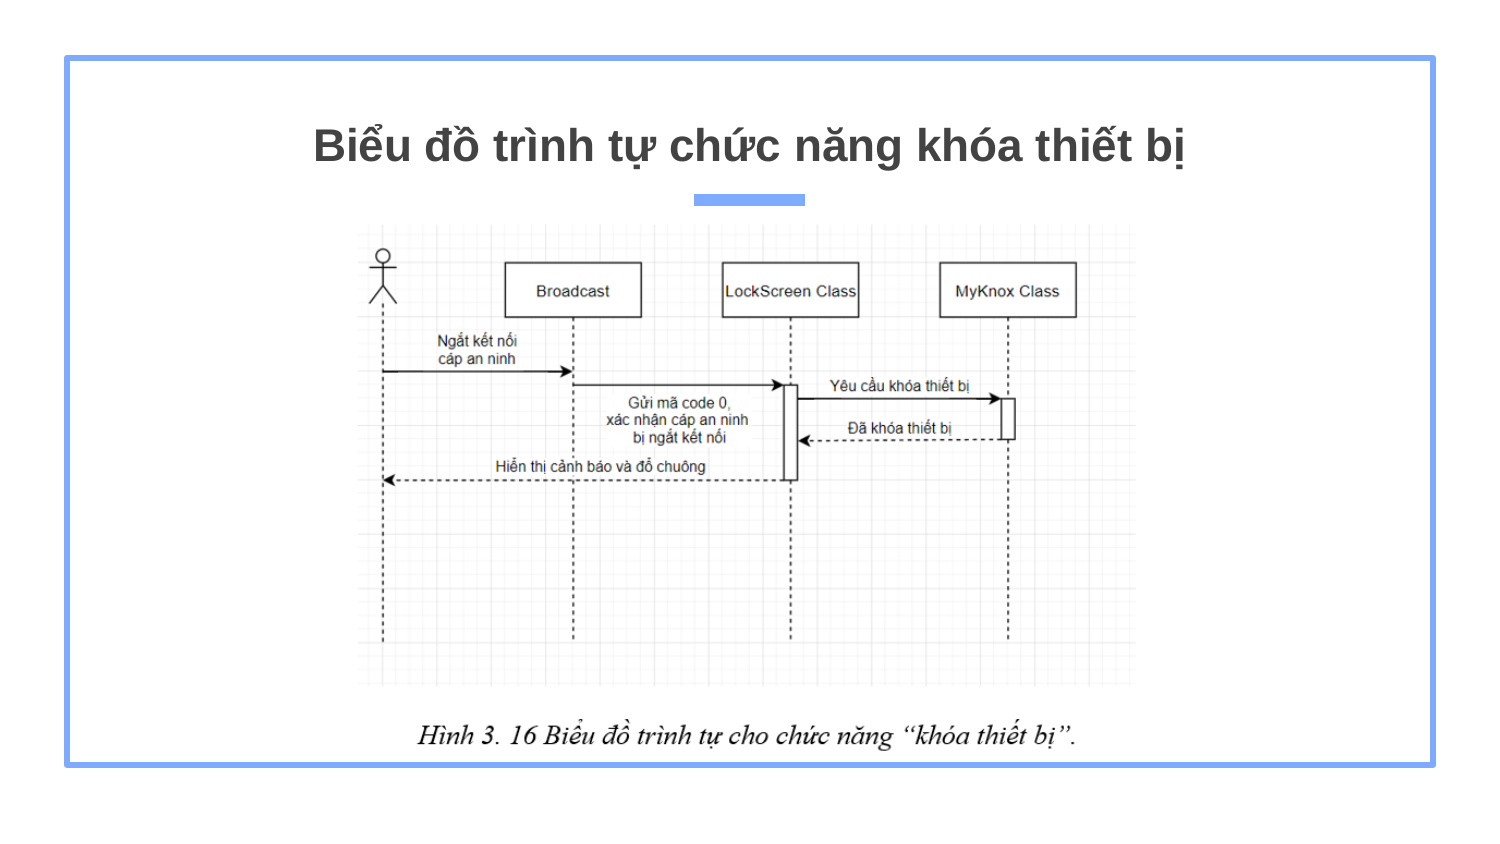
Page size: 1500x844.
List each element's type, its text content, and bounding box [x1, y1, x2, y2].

picture [336, 206, 1164, 755]
title Biểu đồ trình tự chức năng khóa thiết bị [0, 35, 1500, 186]
